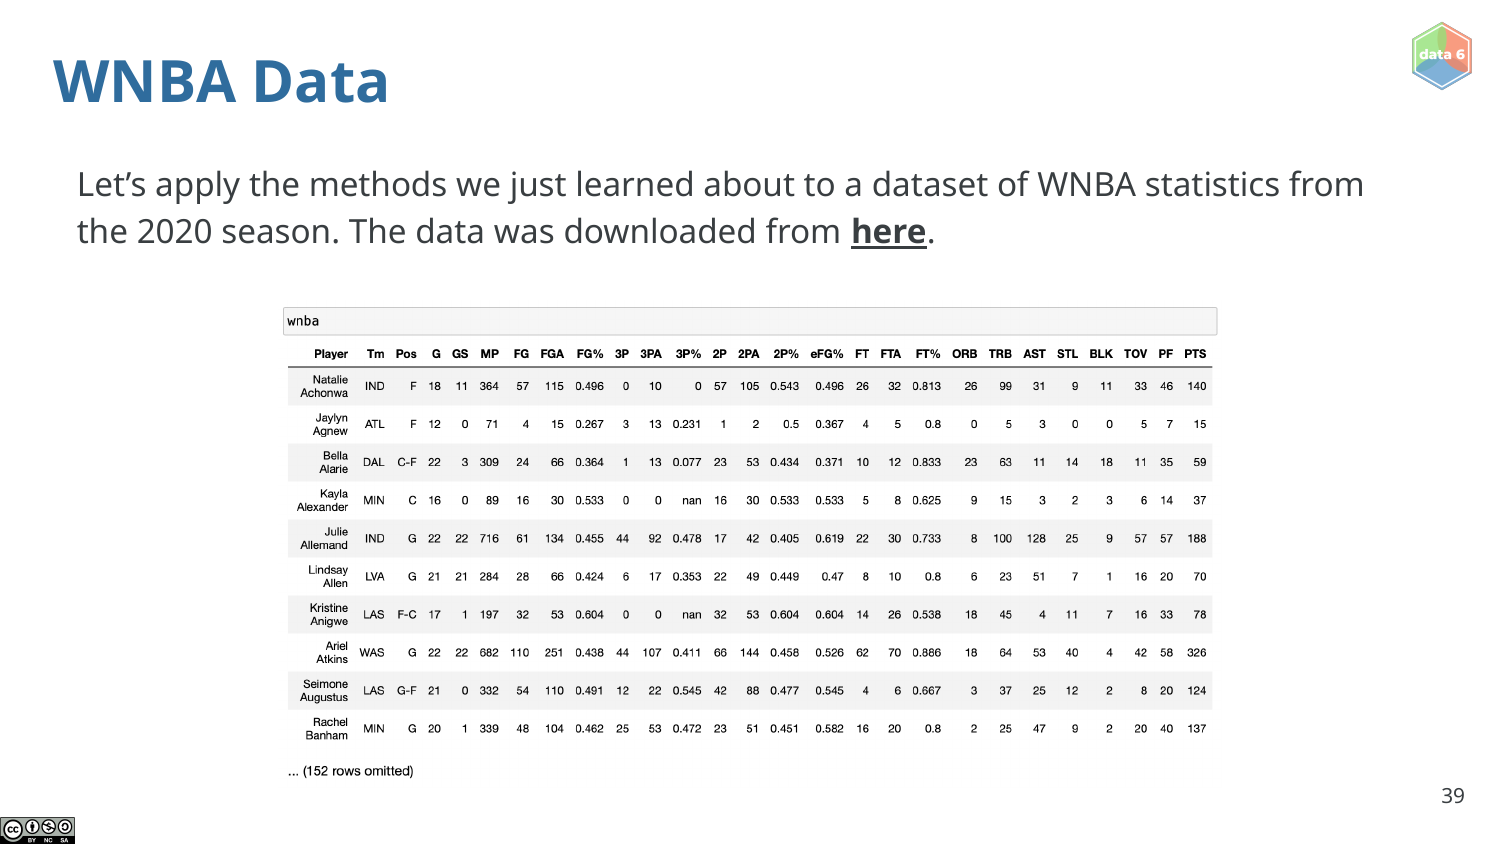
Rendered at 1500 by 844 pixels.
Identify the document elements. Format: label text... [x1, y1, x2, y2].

list Let’s apply the methods we just learned about to a dataset of WNBA statistics from the 2020 season. The data was downloaded from here. [61, 142, 1439, 703]
picture [1404, 18, 1480, 94]
title WNBA Data [38, 29, 1255, 94]
slide_number ‹#› [1389, 764, 1480, 830]
picture [0, 817, 75, 844]
picture [278, 300, 1222, 788]
